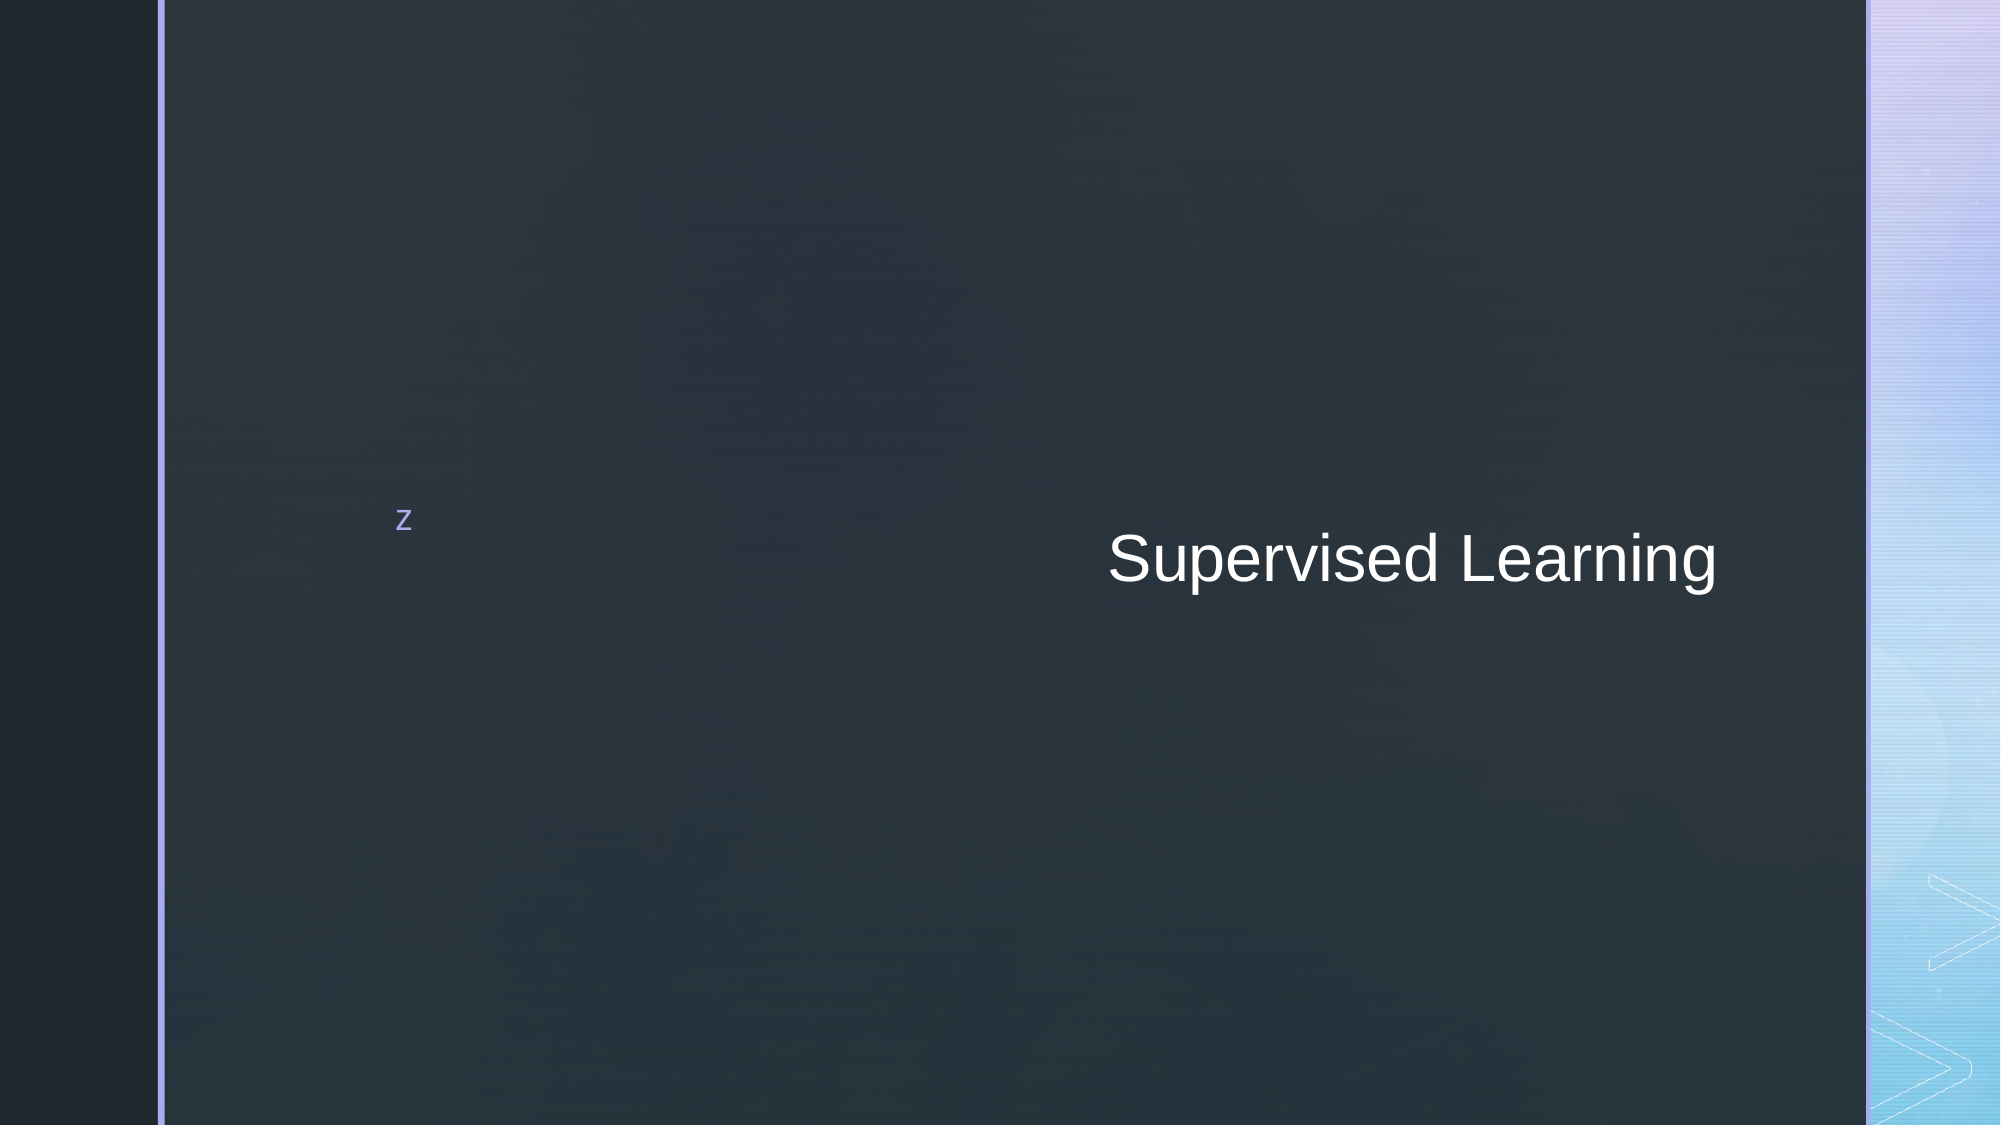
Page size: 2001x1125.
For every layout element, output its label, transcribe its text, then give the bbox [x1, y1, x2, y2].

title Supervised Learning [428, 516, 1734, 750]
picture [1871, 0, 2001, 1125]
